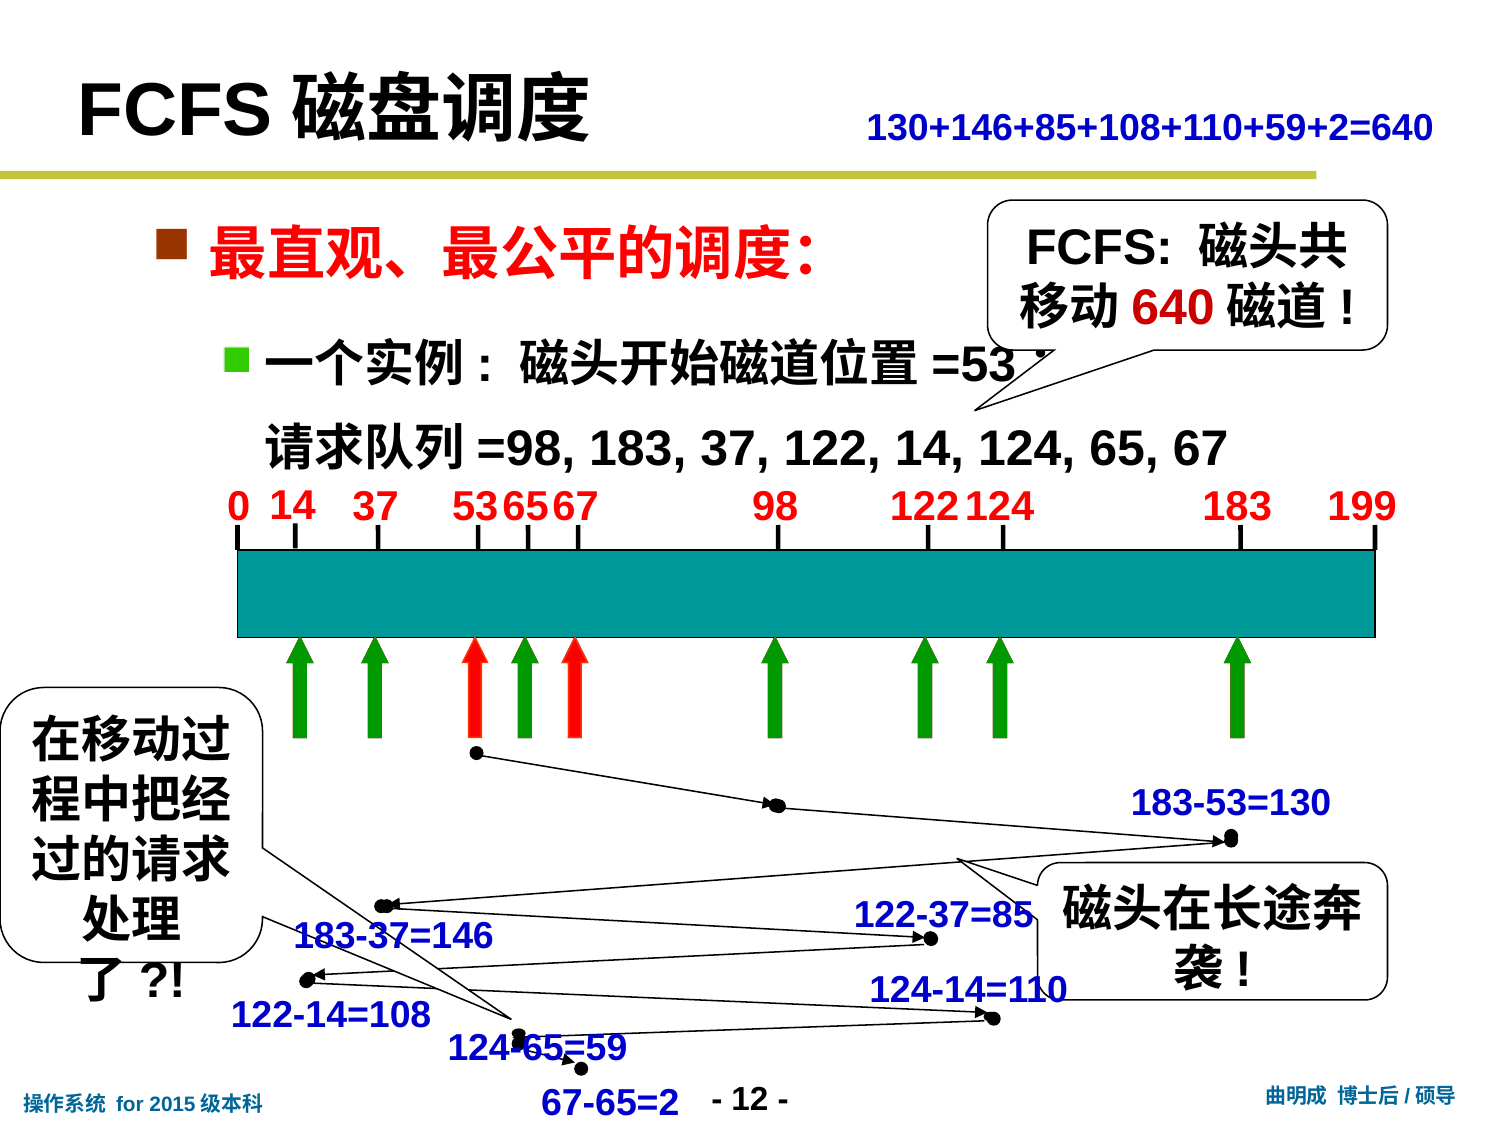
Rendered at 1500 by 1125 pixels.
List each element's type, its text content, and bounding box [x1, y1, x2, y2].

text_box [287, 647, 313, 738]
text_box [174, 299, 1301, 475]
text_box 124-65=59 [591, 1046, 644, 1065]
text_box 124-14=110 [942, 937, 1075, 1038]
text_box 183-53=130 [1124, 750, 1338, 850]
text_box 在移动过程中把经过的请求处理了?! [0, 687, 314, 963]
text_box 122-14=108 [224, 962, 431, 1063]
text_box 130+146+85+108+110+59+2=640 [862, 75, 1438, 175]
text_box FCFS: 磁头共移动640磁道! [987, 200, 1388, 351]
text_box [380, 829, 1238, 913]
text_box 最直观、最公平的调度： [138, 187, 1288, 330]
text_box [512, 647, 538, 738]
text_box 磁头在长途奔袭! [1050, 862, 1388, 1000]
text_box [1224, 647, 1250, 738]
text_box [512, 1012, 997, 1038]
text_box [912, 647, 938, 738]
text_box 183-37=146 [287, 883, 375, 962]
text_box 67-65=2 [504, 1081, 717, 1119]
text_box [469, 746, 783, 812]
text_box [562, 647, 588, 738]
text_box [462, 647, 488, 738]
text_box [299, 974, 1001, 1026]
text_box [362, 647, 388, 738]
text_box [762, 647, 788, 738]
title FCFS磁盘调度 [62, 49, 1351, 162]
text_box [987, 647, 1013, 738]
text_box 122-37=85 [941, 921, 1050, 937]
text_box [302, 931, 937, 973]
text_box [772, 799, 1238, 829]
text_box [374, 899, 938, 932]
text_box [212, 470, 1423, 638]
text_box 124-65=59 [431, 1035, 507, 1065]
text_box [512, 1037, 588, 1076]
